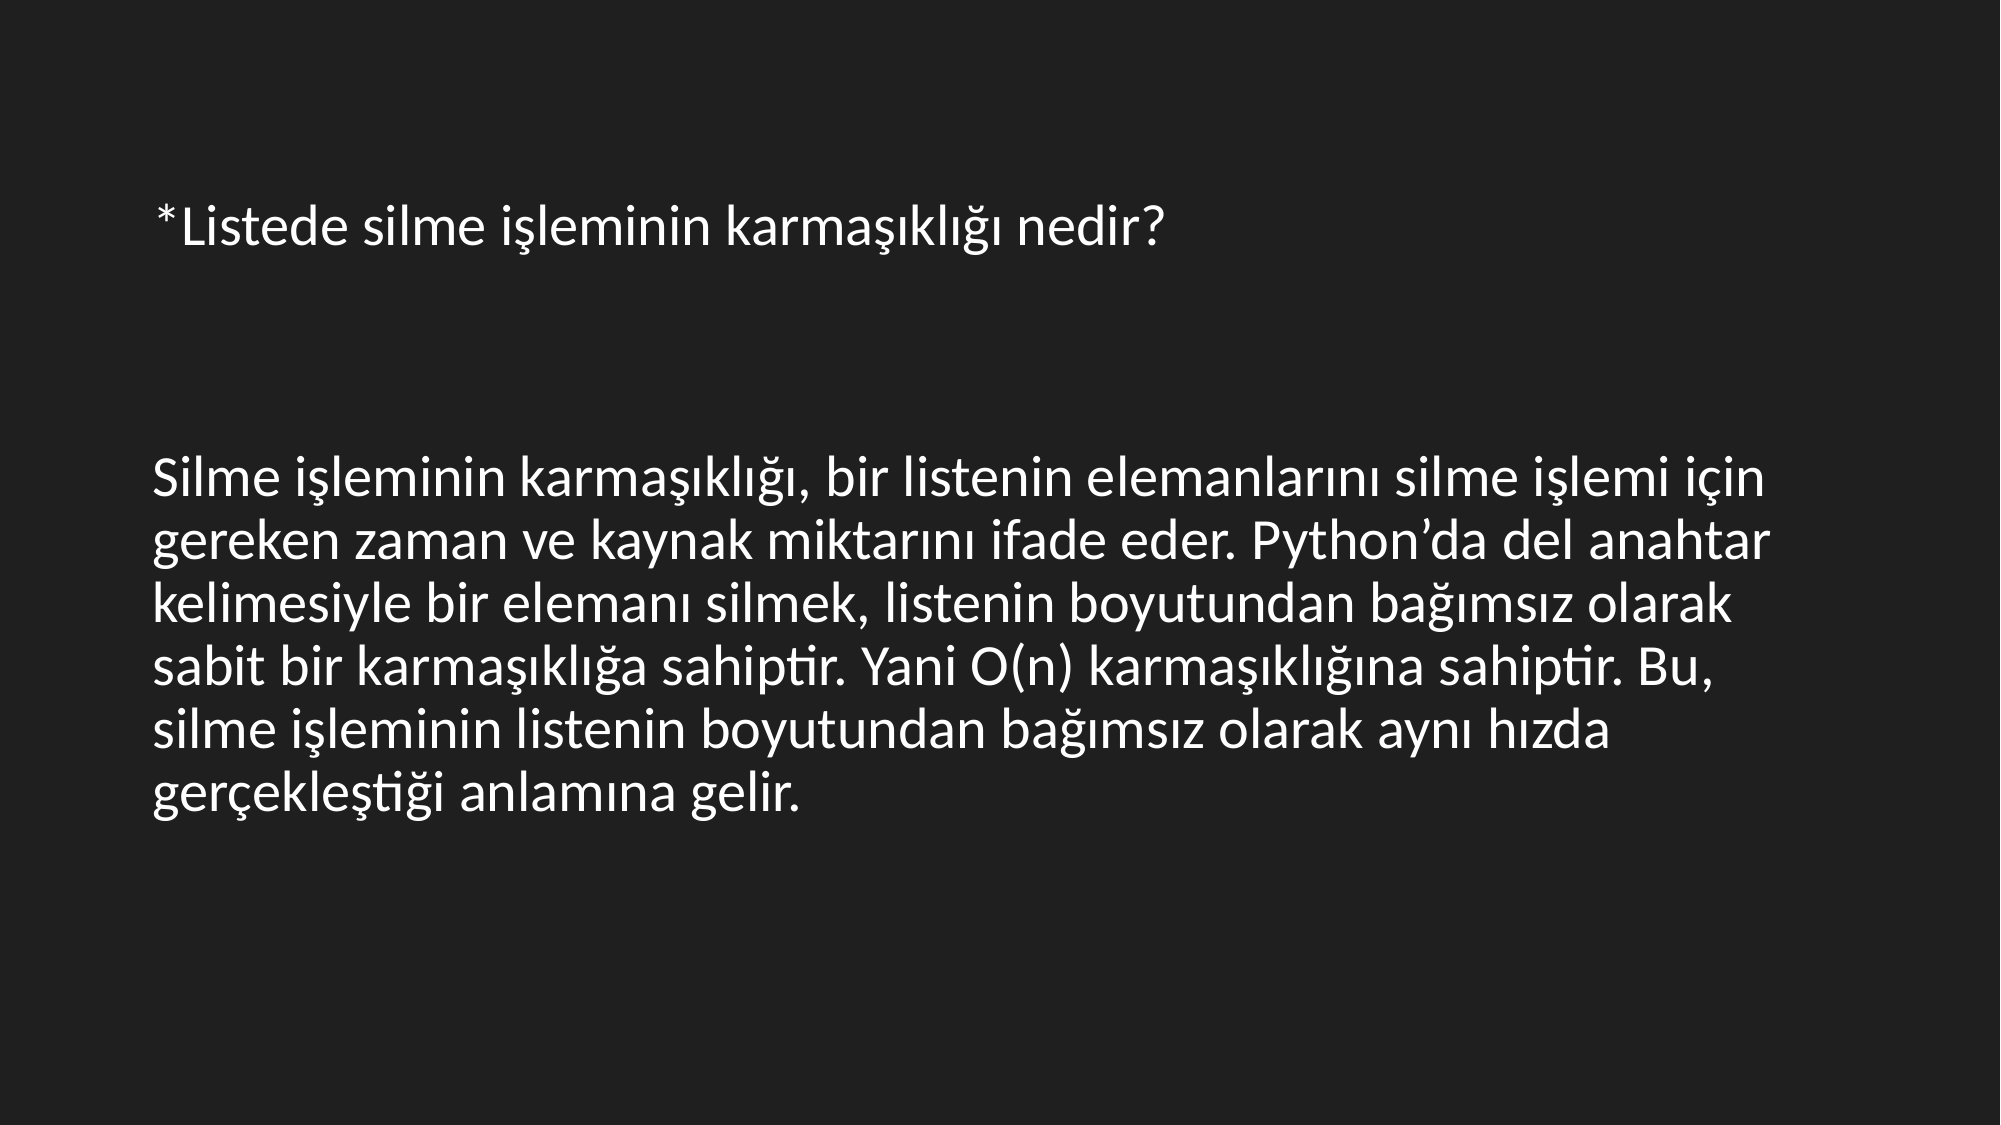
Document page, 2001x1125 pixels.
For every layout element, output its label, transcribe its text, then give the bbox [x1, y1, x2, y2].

list *Listede silme işleminin karmaşıklığı nedir? Silme işleminin karmaşıklığı, bir listenin elemanlarını silme işlemi için gereken zaman ve kaynak miktarını ifade eder. Python’da del anahtar kelimesiyle bir elemanı silmek, listenin boyutundan bağımsız olarak sabit bir karmaşıklığa sahiptir. Yani O(n) karmaşıklığına sahiptir. Bu, silme işleminin listenin boyutundan bağımsız olarak aynı hızda gerçekleştiği anlamına gelir. [137, 188, 1863, 845]
